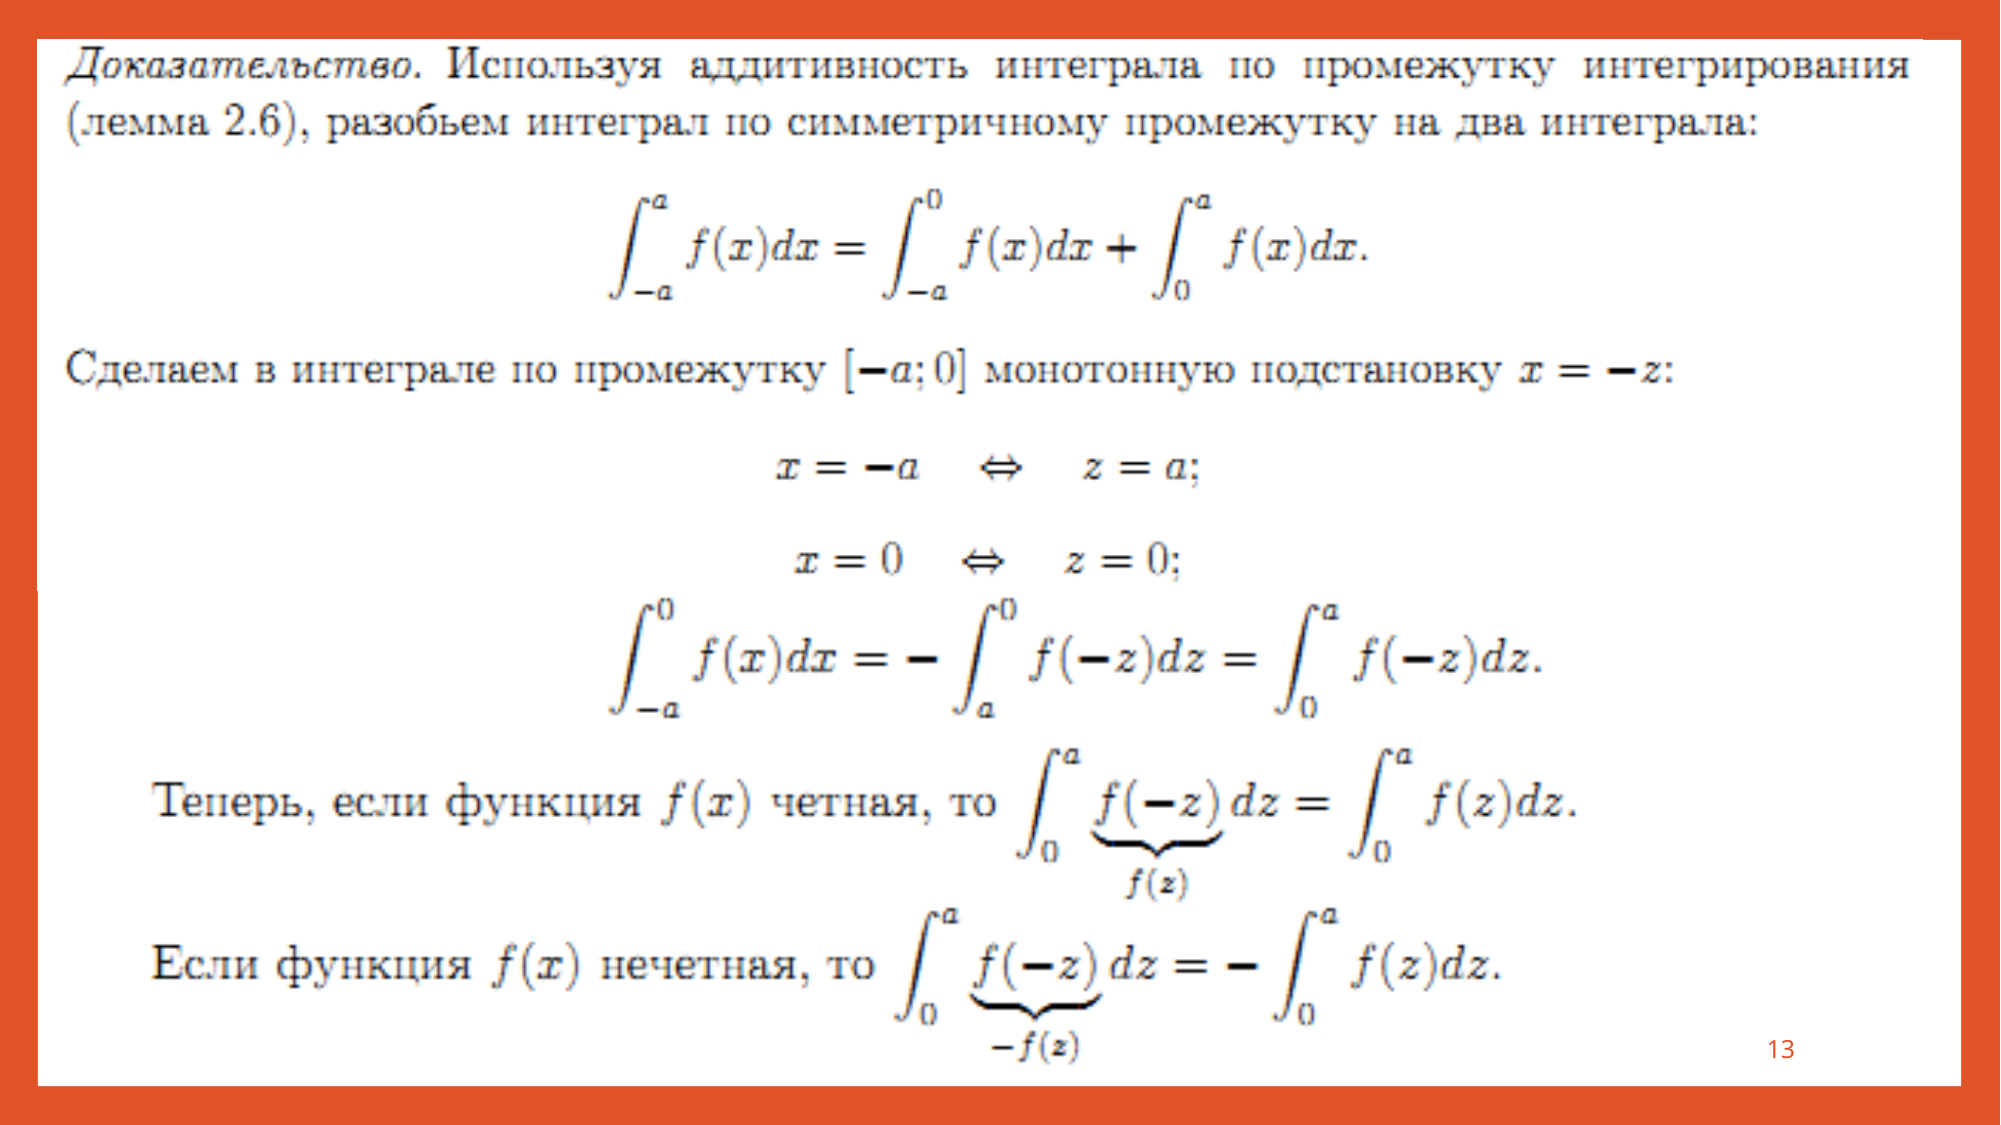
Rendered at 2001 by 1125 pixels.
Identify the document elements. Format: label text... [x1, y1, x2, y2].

slide_number 13 [1594, 1020, 1811, 1081]
picture [36, 39, 1923, 1082]
